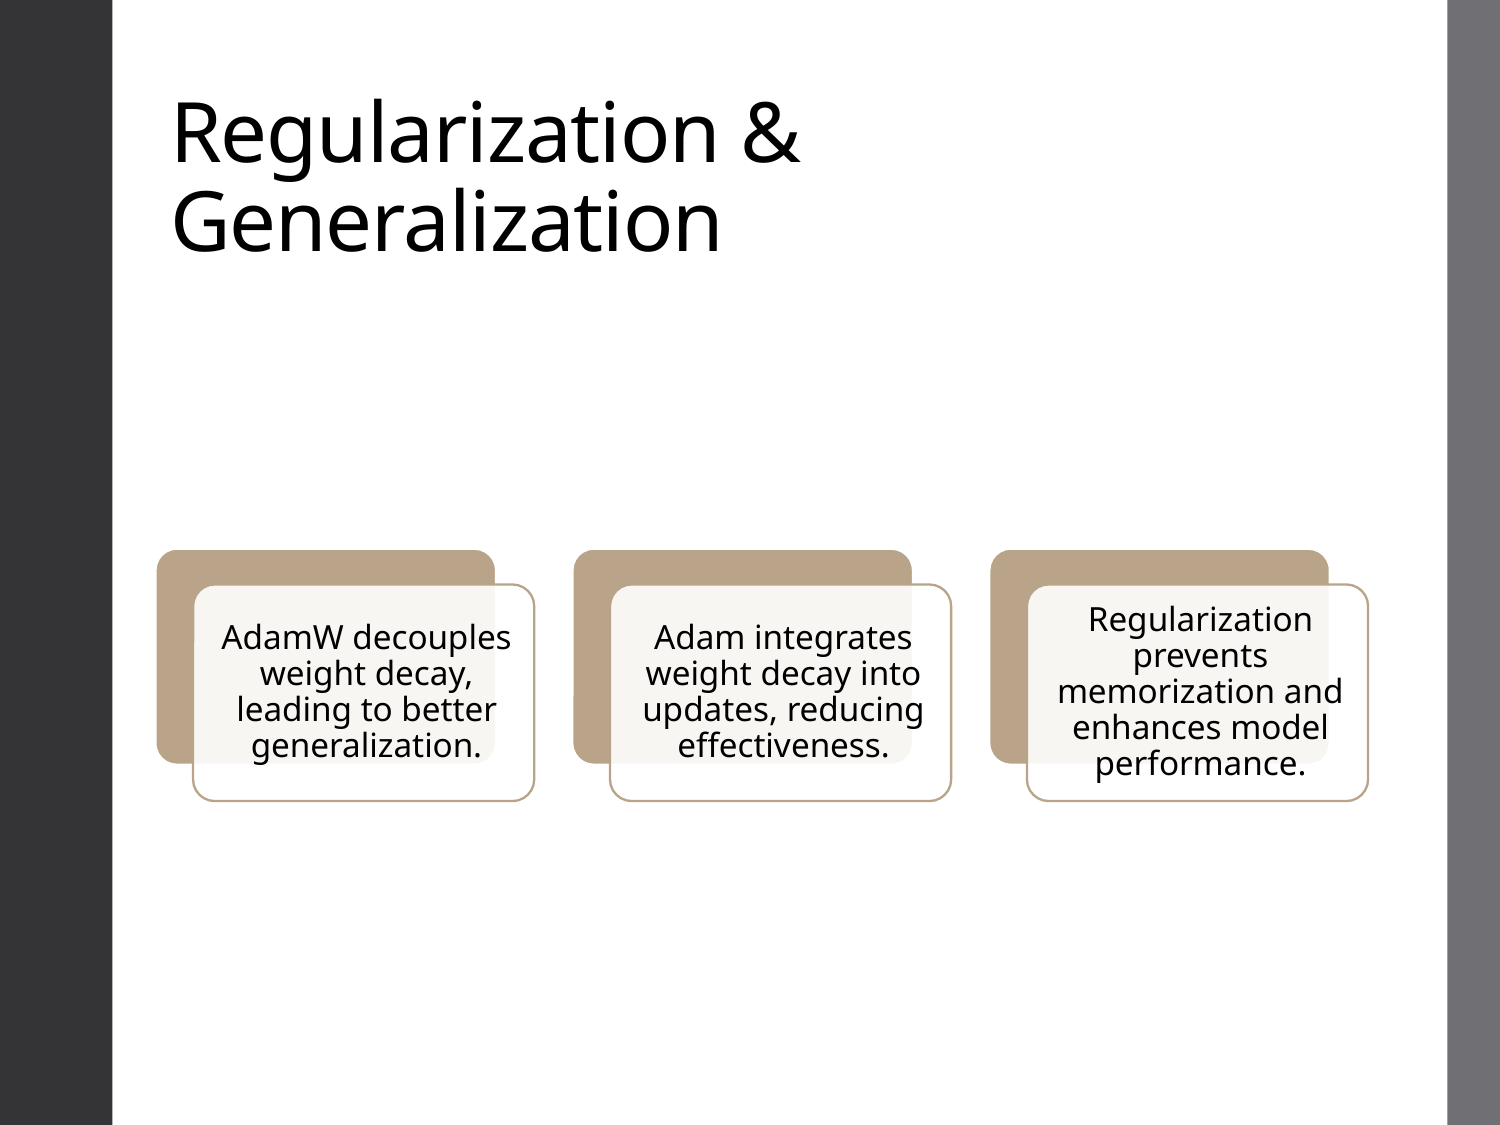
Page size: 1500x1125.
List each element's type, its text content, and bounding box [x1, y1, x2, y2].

text_box [0, 0, 114, 1125]
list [154, 329, 1369, 1020]
text_box [1446, 0, 1500, 1125]
text_box [114, 0, 1446, 1125]
title Regularization & Generalization [155, 60, 1369, 278]
